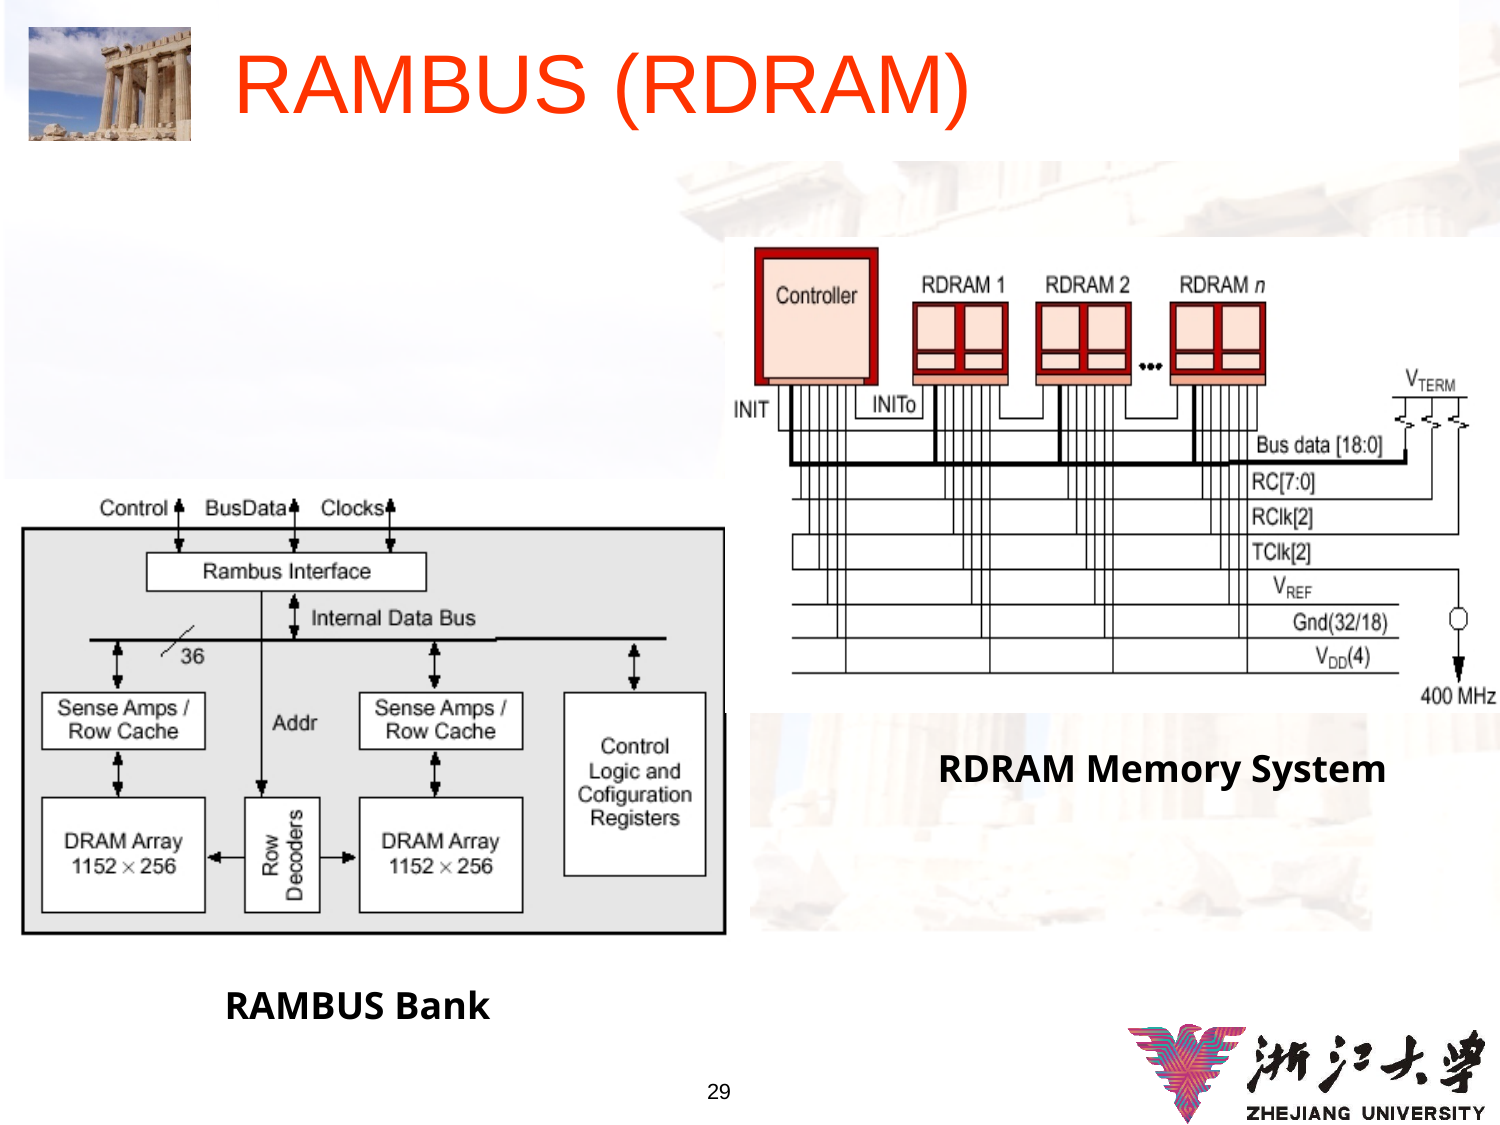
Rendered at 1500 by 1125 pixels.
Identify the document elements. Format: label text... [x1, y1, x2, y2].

picture [0, 0, 1500, 1125]
text_box RAMBUS Bank [112, 974, 613, 1035]
title RAMBUS (RDRAM) [218, 0, 1459, 161]
text_box RDRAM Memory System [912, 737, 1413, 798]
